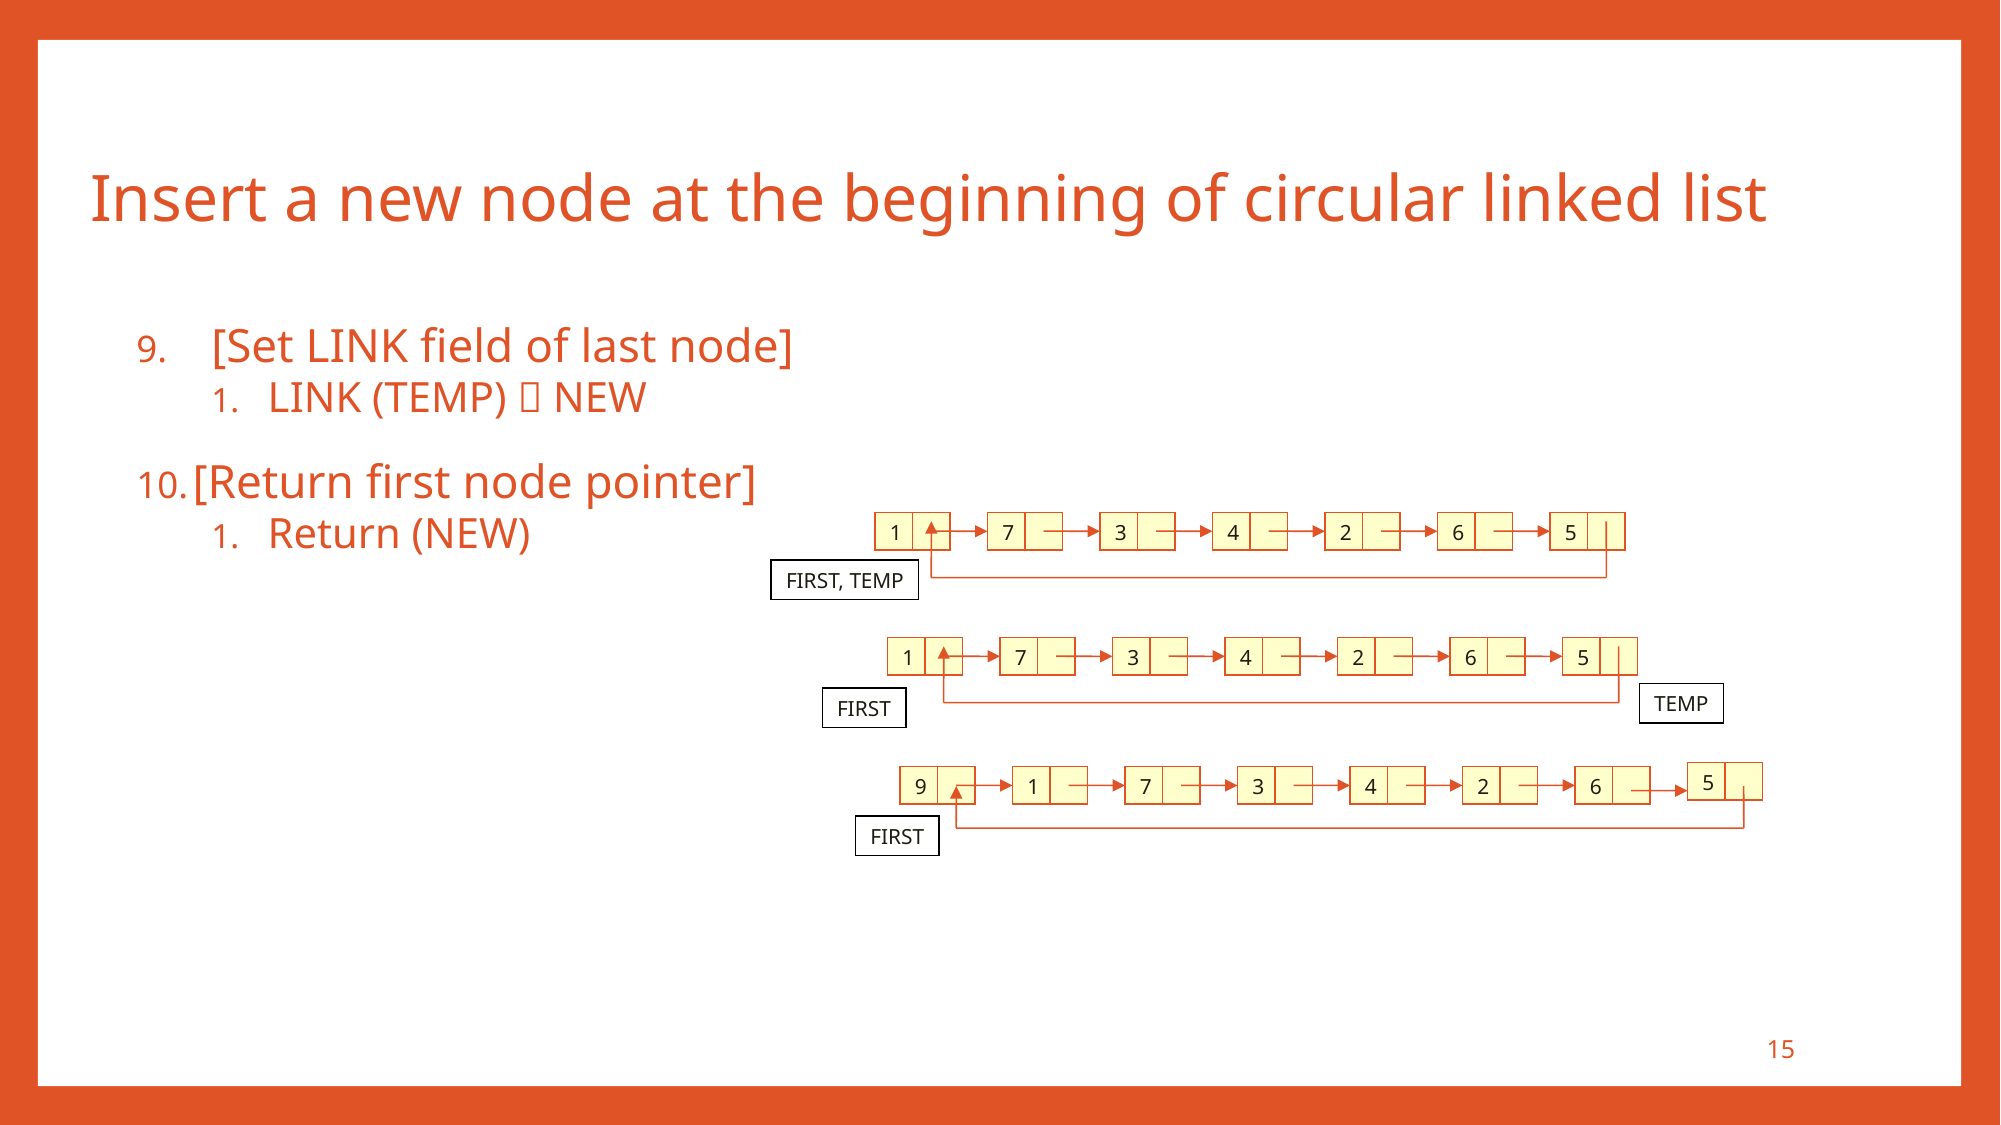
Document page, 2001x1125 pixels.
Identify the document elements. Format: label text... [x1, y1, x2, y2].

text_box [899, 762, 1763, 829]
text_box FIRST [855, 816, 940, 856]
text_box FIRST, TEMP [771, 559, 919, 600]
list [Set LINK field of last node] LINK (TEMP)  NEW [Return first node pointer] Return (NEW) [121, 315, 1742, 978]
title Insert a new node at the beginning of circular linked list [75, 144, 1925, 258]
slide_number 15 [1530, 1020, 1811, 1081]
text_box TEMP [1639, 683, 1724, 723]
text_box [887, 637, 1638, 703]
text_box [874, 512, 1626, 578]
text_box FIRST [822, 687, 906, 728]
